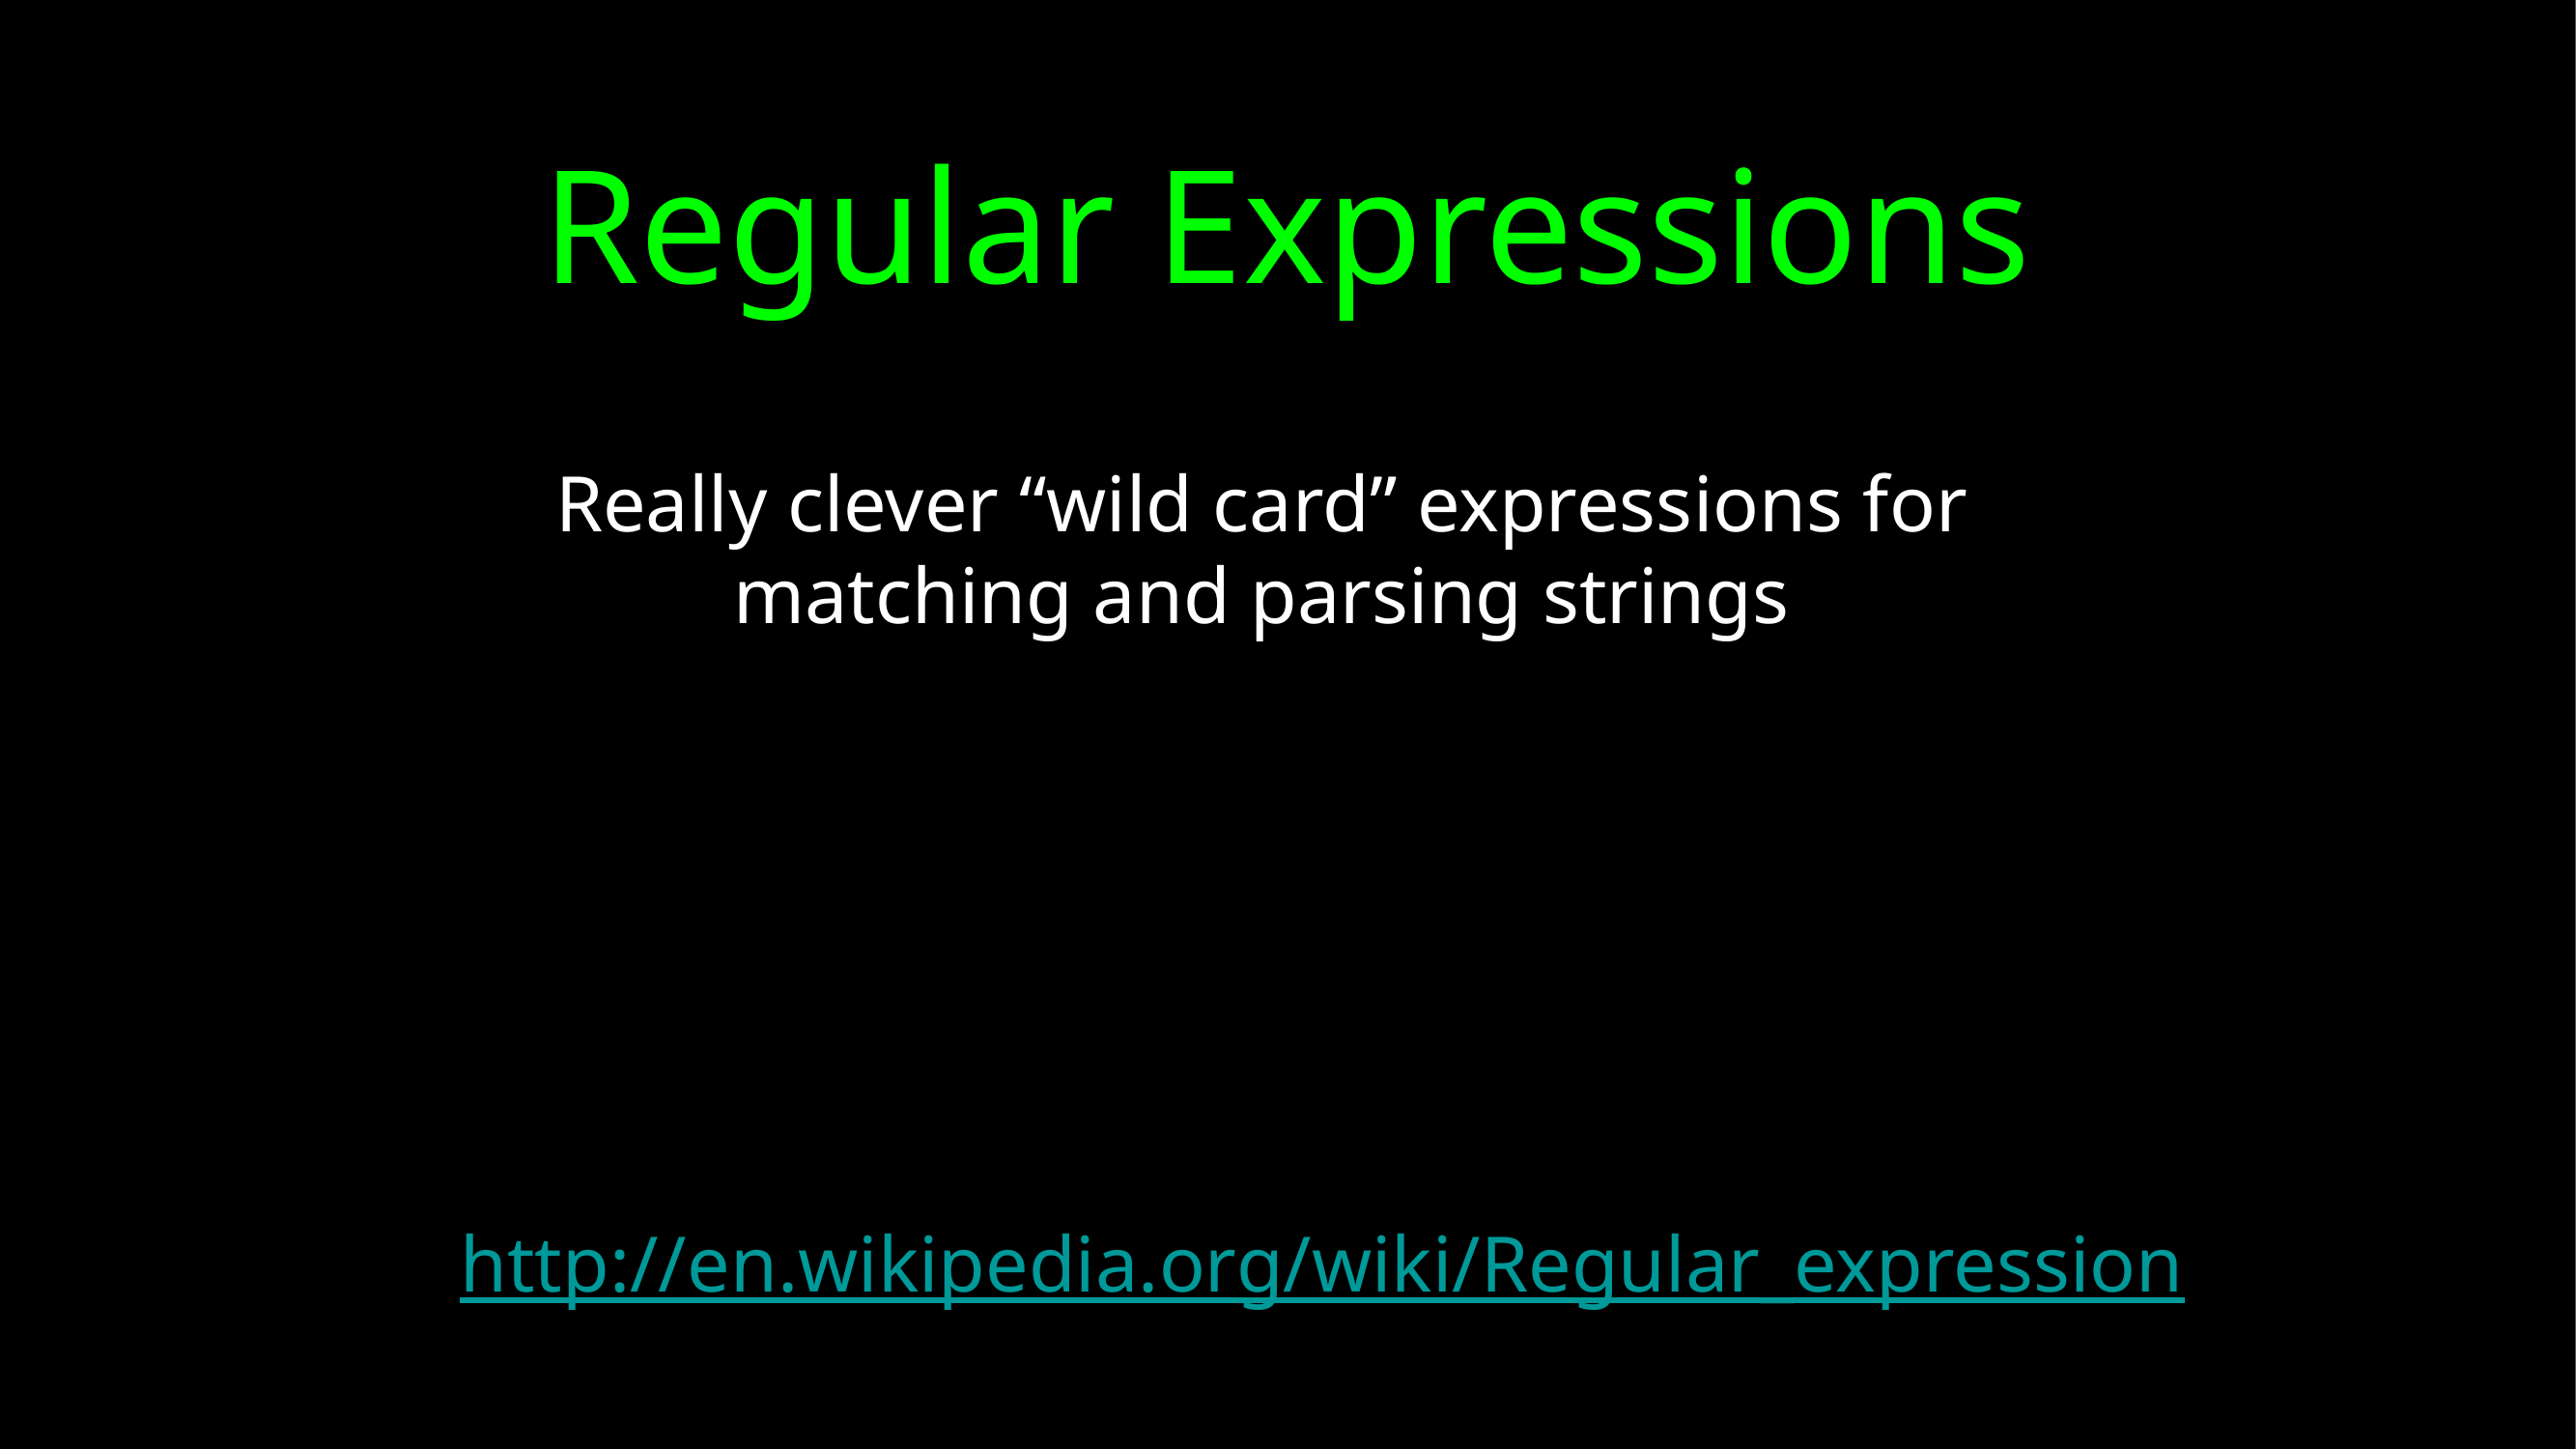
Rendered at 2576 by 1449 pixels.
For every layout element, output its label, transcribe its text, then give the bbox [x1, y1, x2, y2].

text_box Really clever “wild card” expressions for matching and parsing strings [418, 450, 2106, 644]
title Regular Expressions [183, 38, 2391, 403]
text_box http://en.wikipedia.org/wiki/Regular_expression [418, 1214, 2226, 1321]
